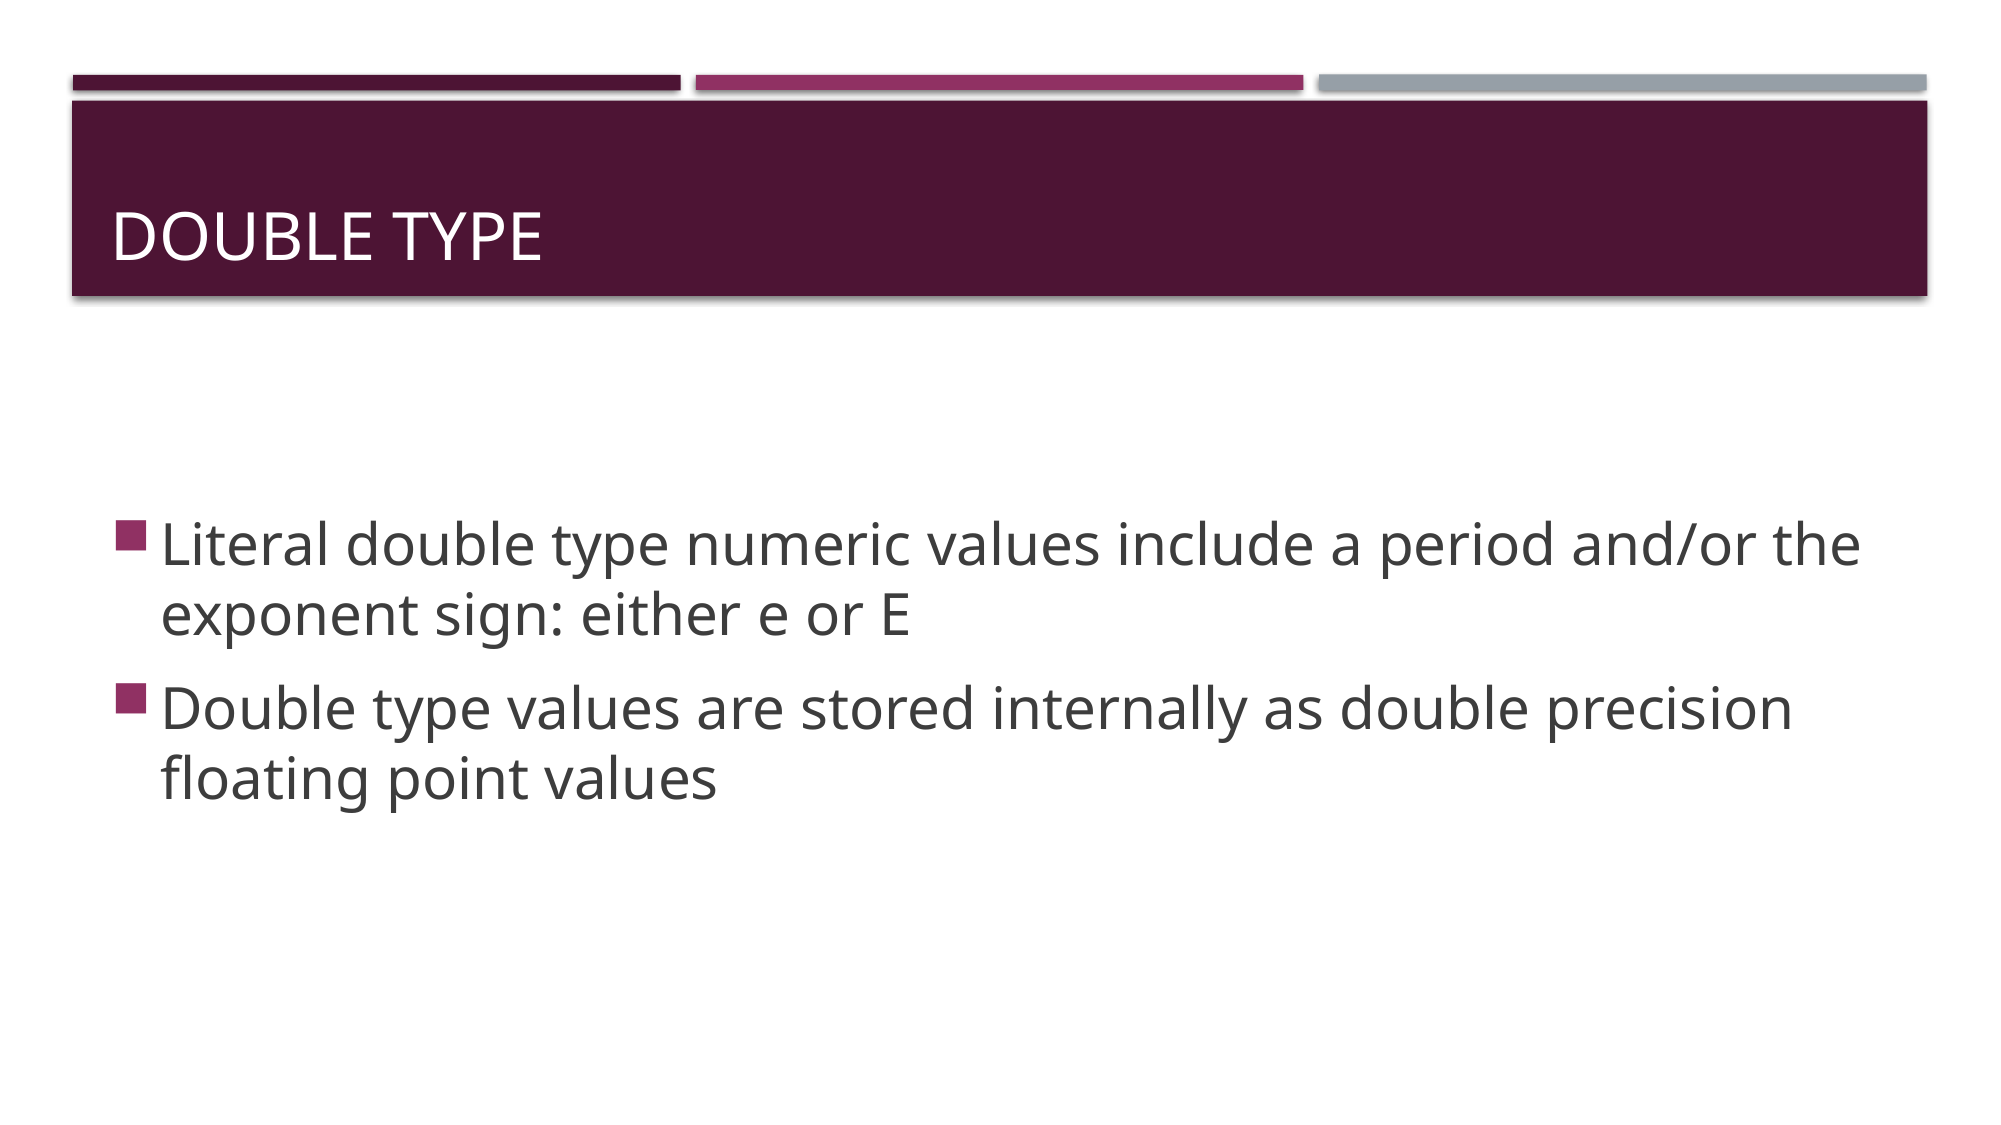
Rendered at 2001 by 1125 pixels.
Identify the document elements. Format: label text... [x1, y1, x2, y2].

list Literal double type numeric values include a period and/or the exponent sign: either e or E Double type values are stored internally as double precision floating point values [95, 357, 1905, 962]
title Double Type [95, 115, 1905, 282]
